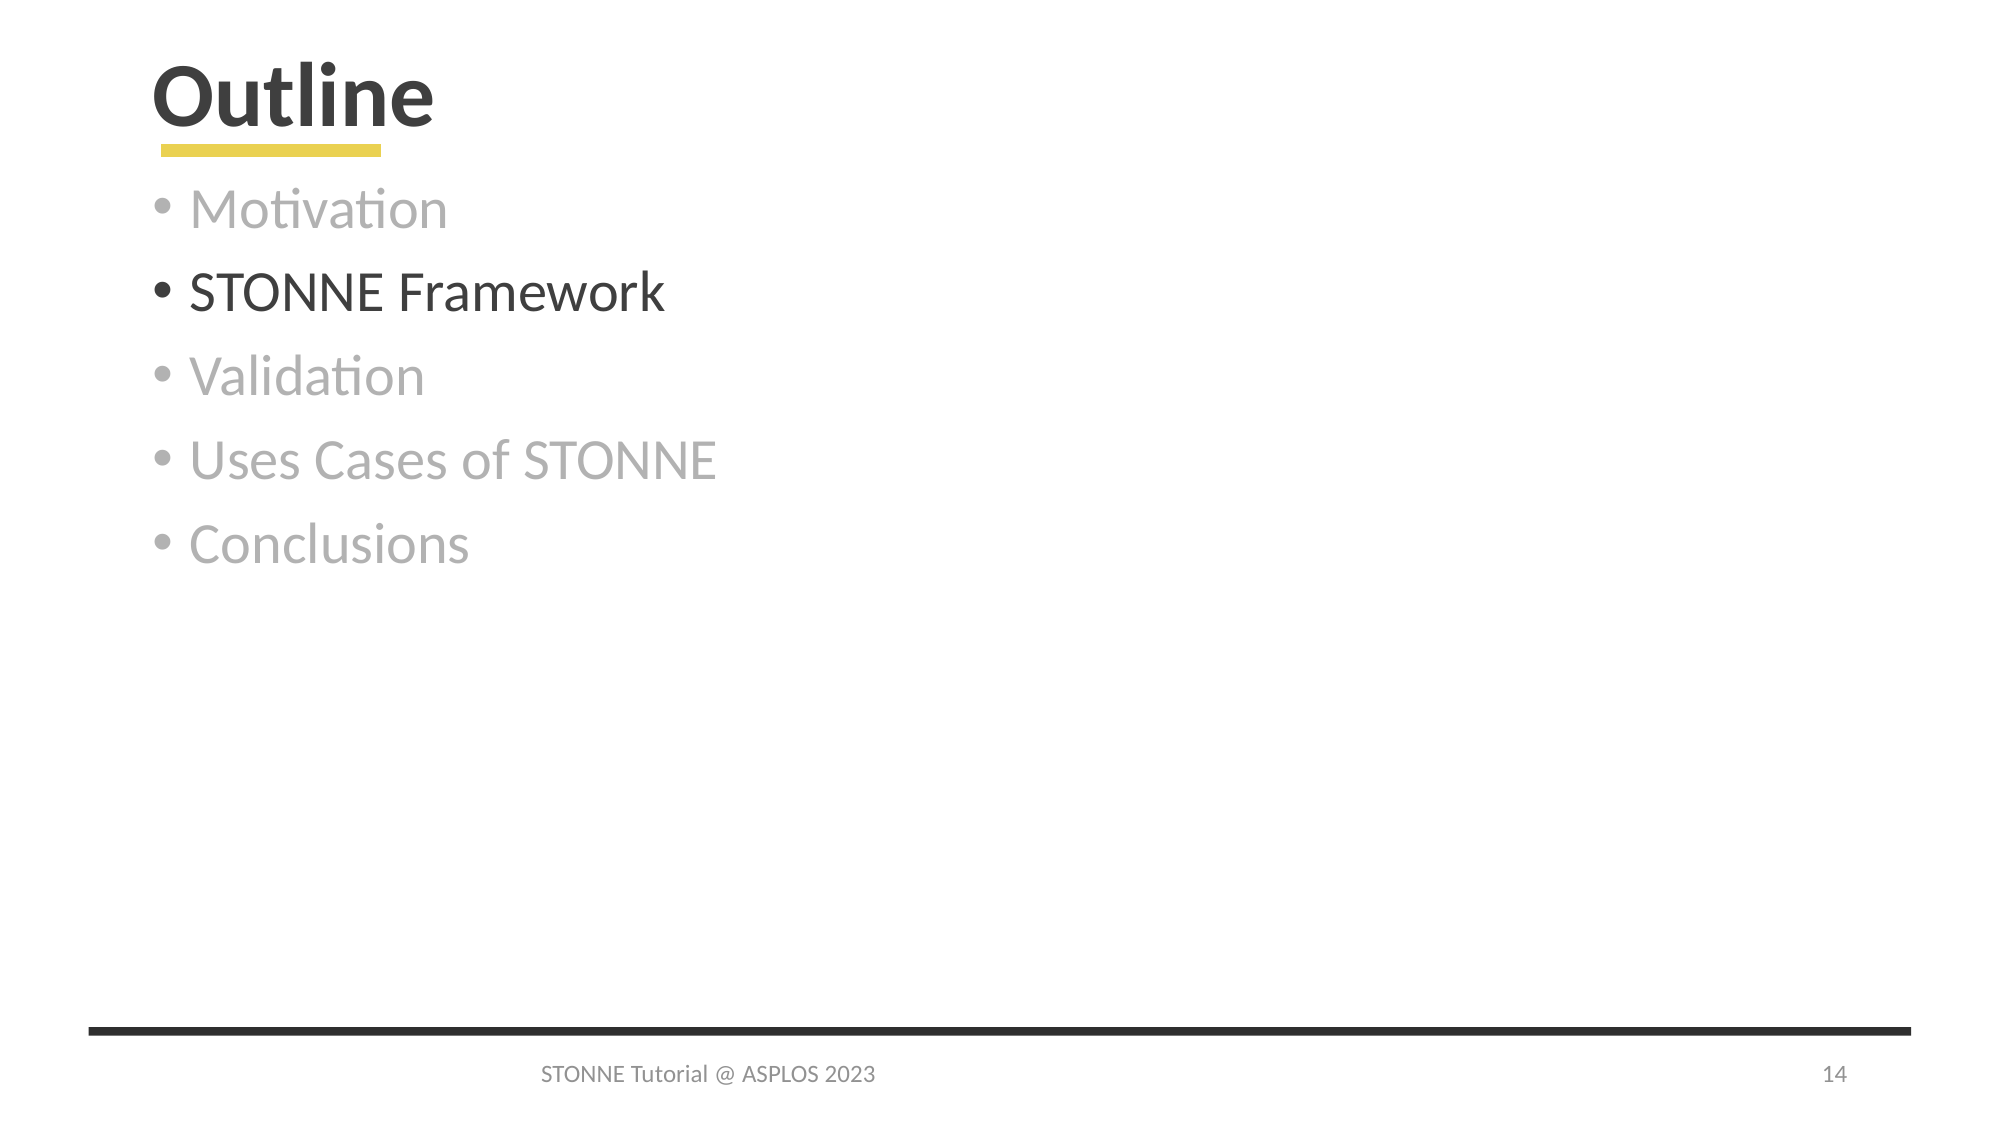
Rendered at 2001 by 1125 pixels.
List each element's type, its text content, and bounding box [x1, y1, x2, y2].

title Outline [137, 40, 1863, 170]
list Motivation STONNE Framework Validation Uses Cases of STONNE Conclusions [137, 170, 1863, 1014]
footer STONNE Tutorial @ ASPLOS 2023 [31, 1042, 1386, 1103]
slide_number 14 [1752, 1042, 1863, 1103]
